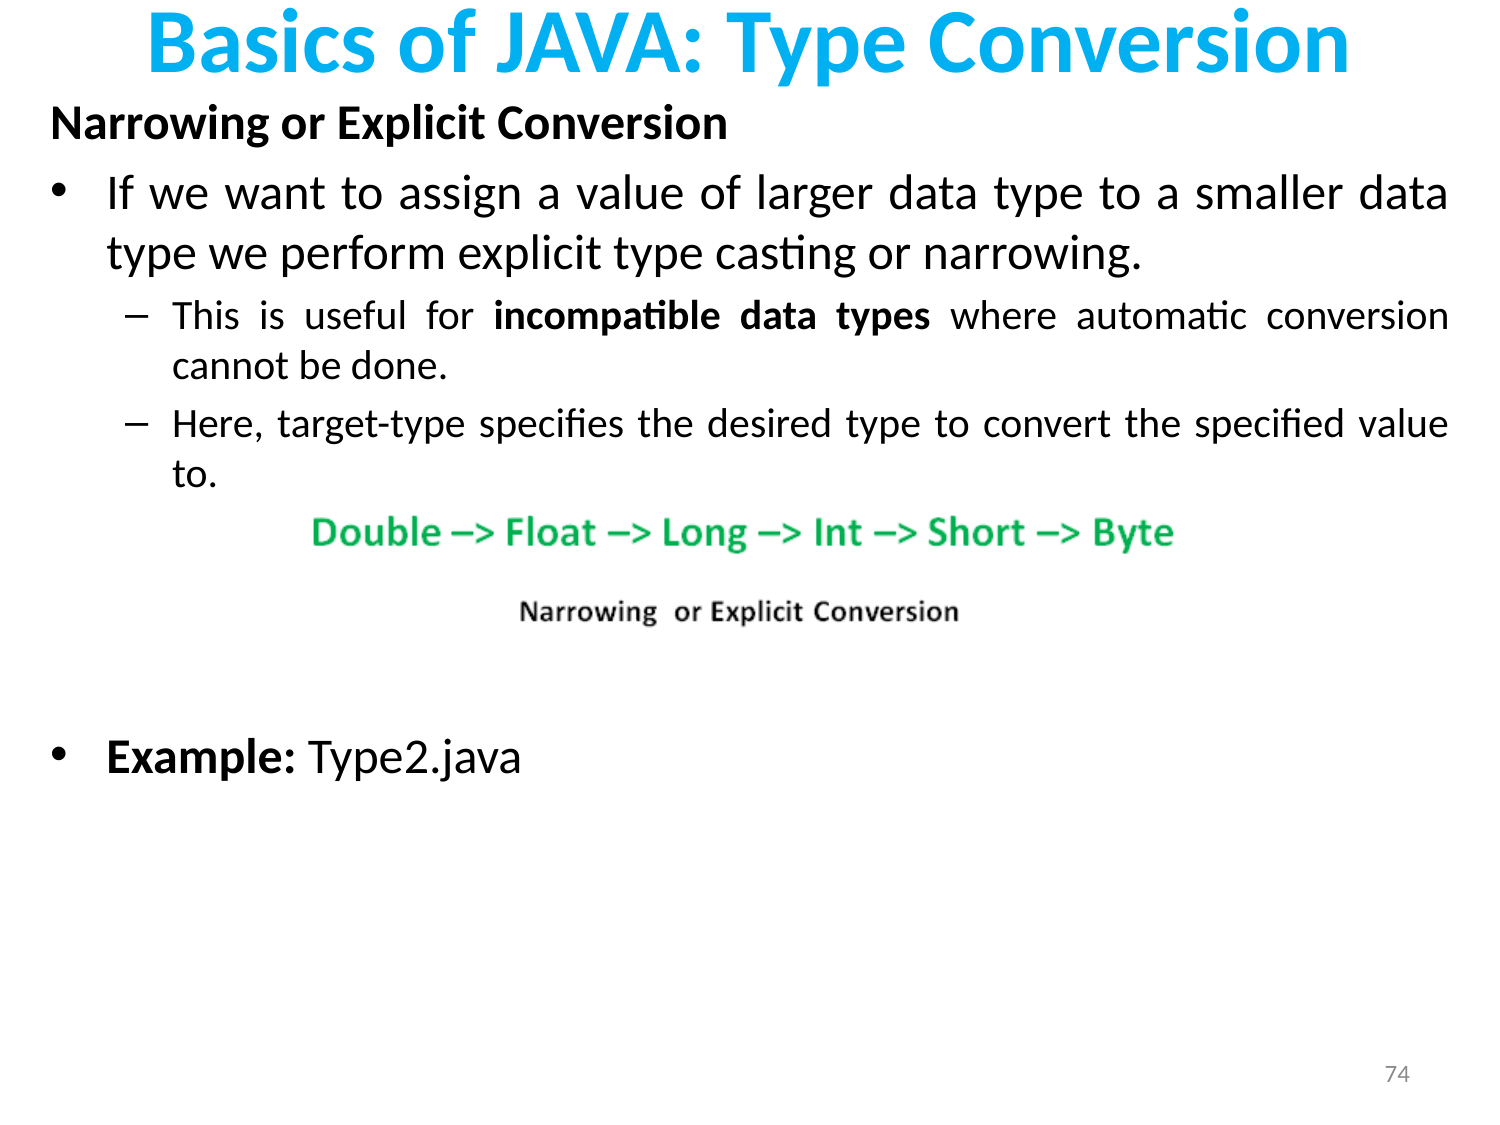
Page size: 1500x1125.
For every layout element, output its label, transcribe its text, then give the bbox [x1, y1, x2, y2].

slide_number 74 [1074, 1042, 1425, 1103]
picture [303, 491, 1197, 634]
title Basics of JAVA: Type Conversion [74, 0, 1426, 73]
list Narrowing or Explicit Conversion If we want to assign a value of larger data type to a smaller data type we perform explicit type casting or narrowing. This is useful for incompatible data types where automatic conversion cannot be done. Here, target-type specifies the desired type to convert the specified value to. Example: Type2.java [34, 81, 1466, 1006]
